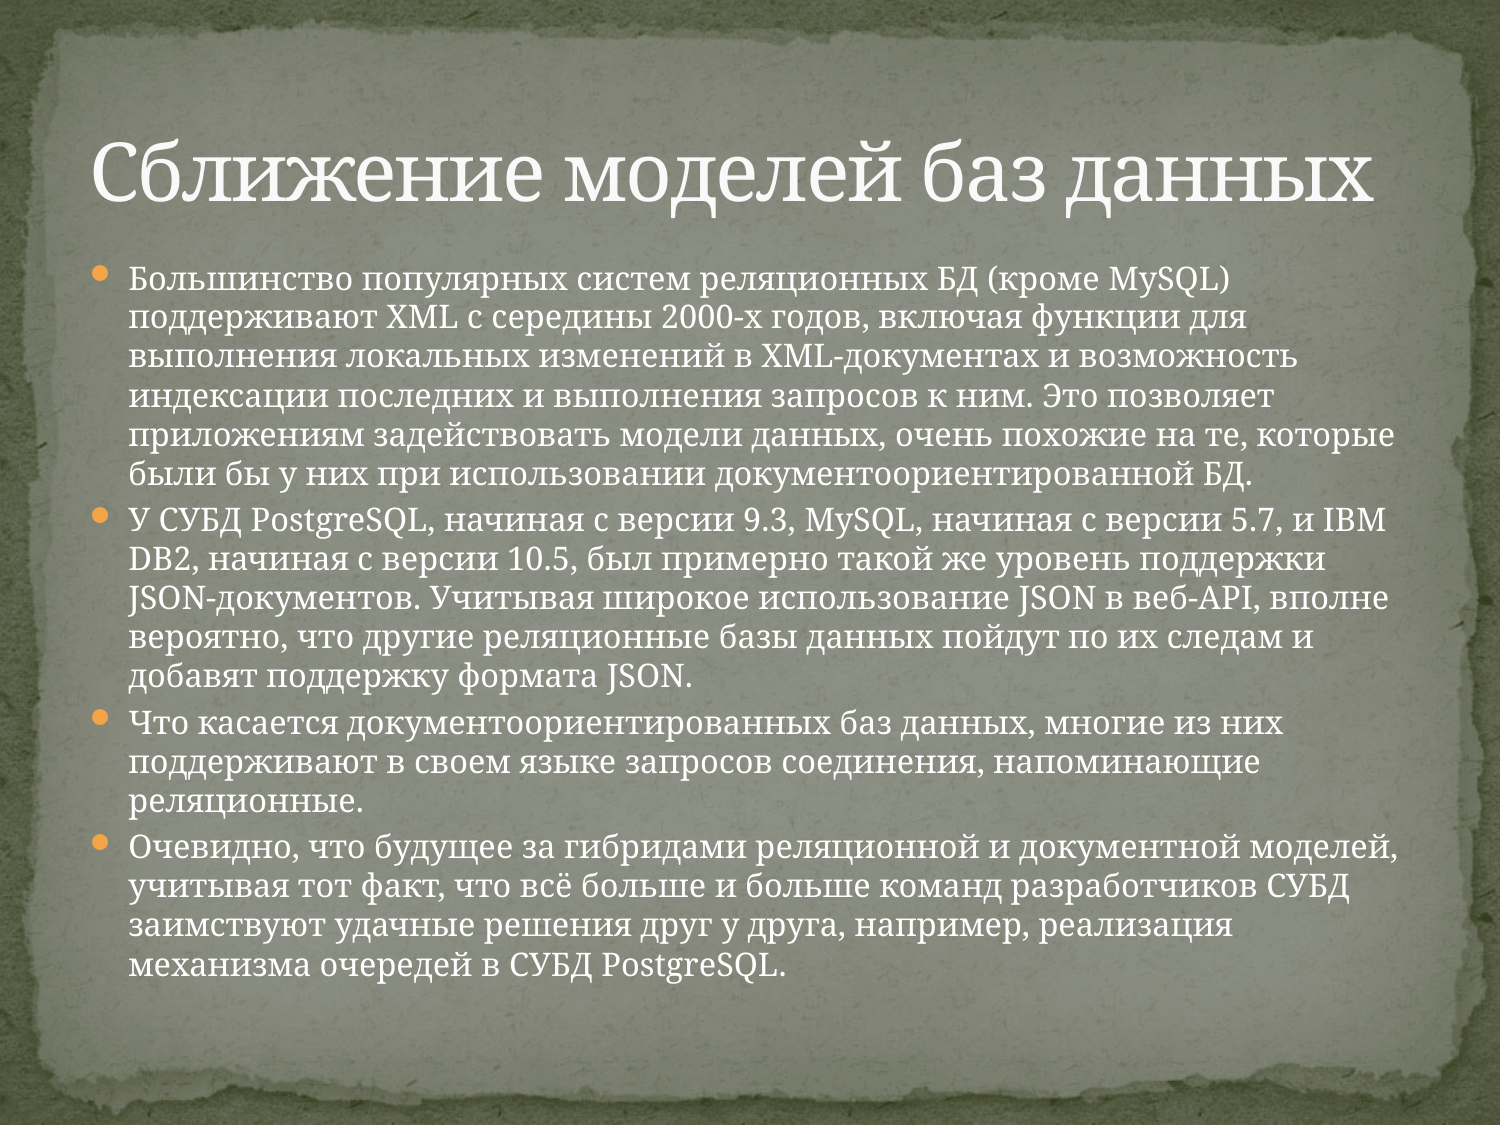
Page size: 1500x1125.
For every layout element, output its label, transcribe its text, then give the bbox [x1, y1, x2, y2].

title Сближение моделей баз данных [74, 24, 1425, 225]
list Большинство популярных систем реляционных БД (кроме MySQL) поддерживают XML с середины 2000-х годов, включая функции для выполнения локальных изменений в XML-документах и возможность индексации последних и выполнения запросов к ним. Это позволяет приложениям задействовать модели данных, очень похожие на те, которые были бы у них при использовании документоориентированной БД. У СУБД PostgreSQL, начиная с версии 9.3, MySQL, начиная с версии 5.7, и IBM DB2, начиная с версии 10.5, был примерно такой же уровень поддержки JSON-документов. Учитывая широкое использование JSON в веб-API, вполне вероятно, что другие реляционные базы данных пойдут по их следам и добавят поддержку формата JSON. Что касается документоориентированных баз данных, многие из них поддерживают в своем языке запросов соединения, напоминающие реляционные. Очевидно, что будущее за гибридами реляционной и документной моделей, учитывая тот факт, что всё больше и больше команд разработчиков СУБД заимствуют удачные решения друг у друга, например, реализация механизма очередей в СУБД PostgreSQL. [75, 249, 1425, 1000]
